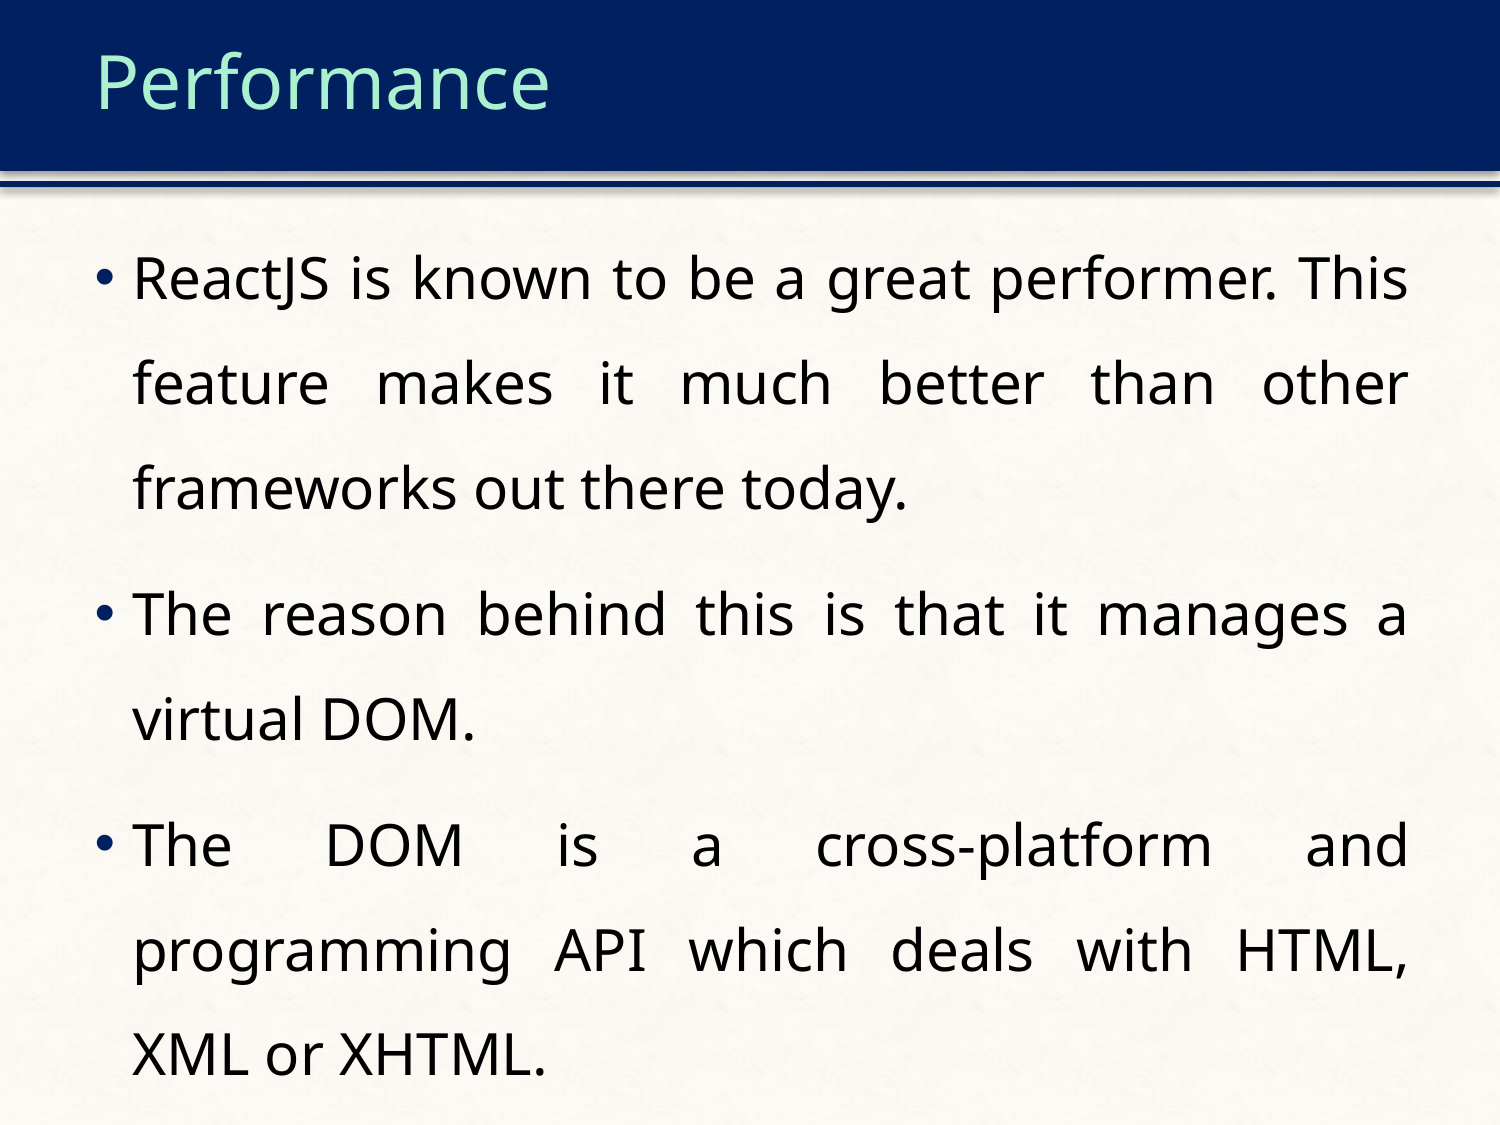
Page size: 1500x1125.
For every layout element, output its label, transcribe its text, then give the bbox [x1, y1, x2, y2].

title Performance [79, 0, 1500, 171]
list ReactJS is known to be a great performer. This feature makes it much better than other frameworks out there today. The reason behind this is that it manages a virtual DOM. The DOM is a cross-platform and programming API which deals with HTML, XML or XHTML. The DOM exists entirely in memory. [79, 198, 1425, 1114]
